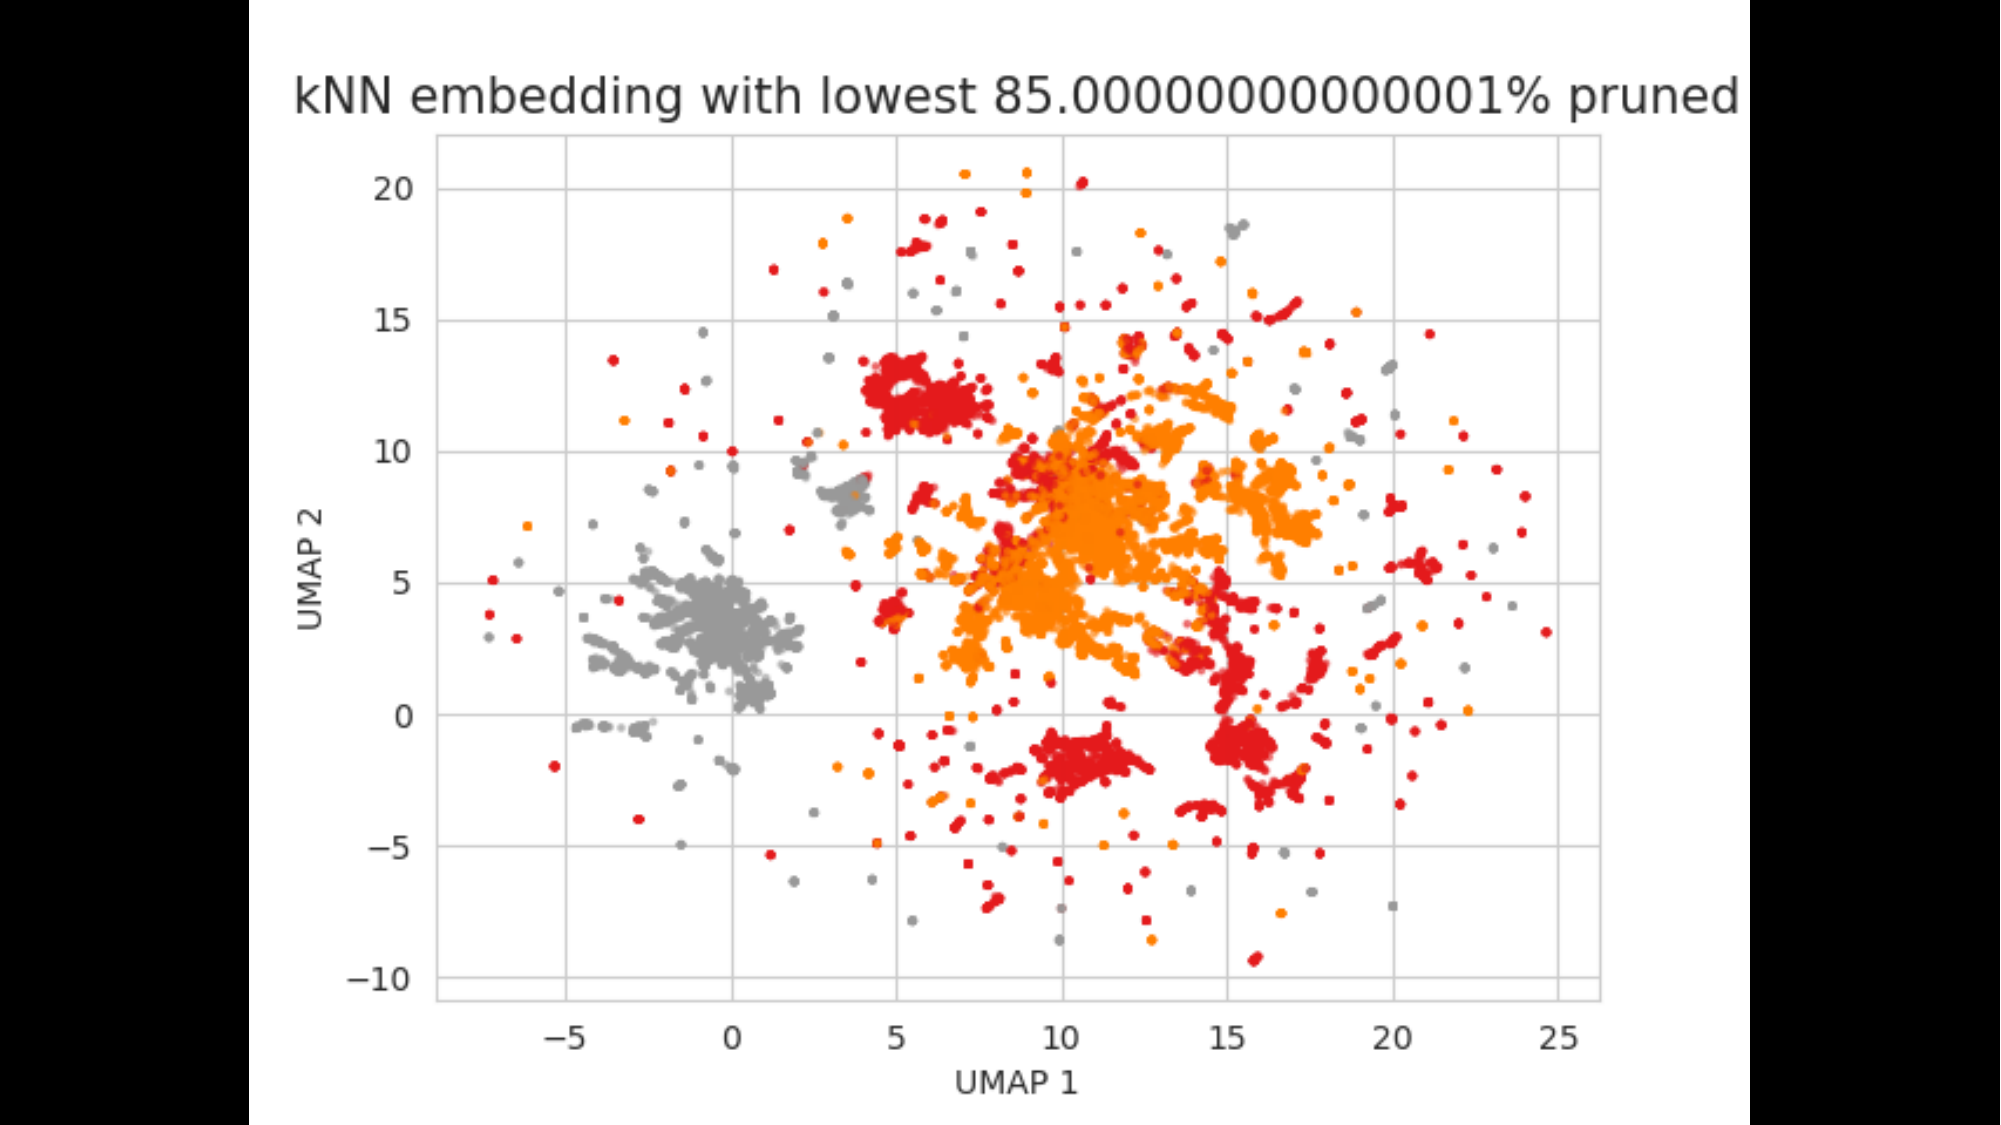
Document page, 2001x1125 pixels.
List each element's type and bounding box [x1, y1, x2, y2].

picture [249, 0, 1750, 1125]
